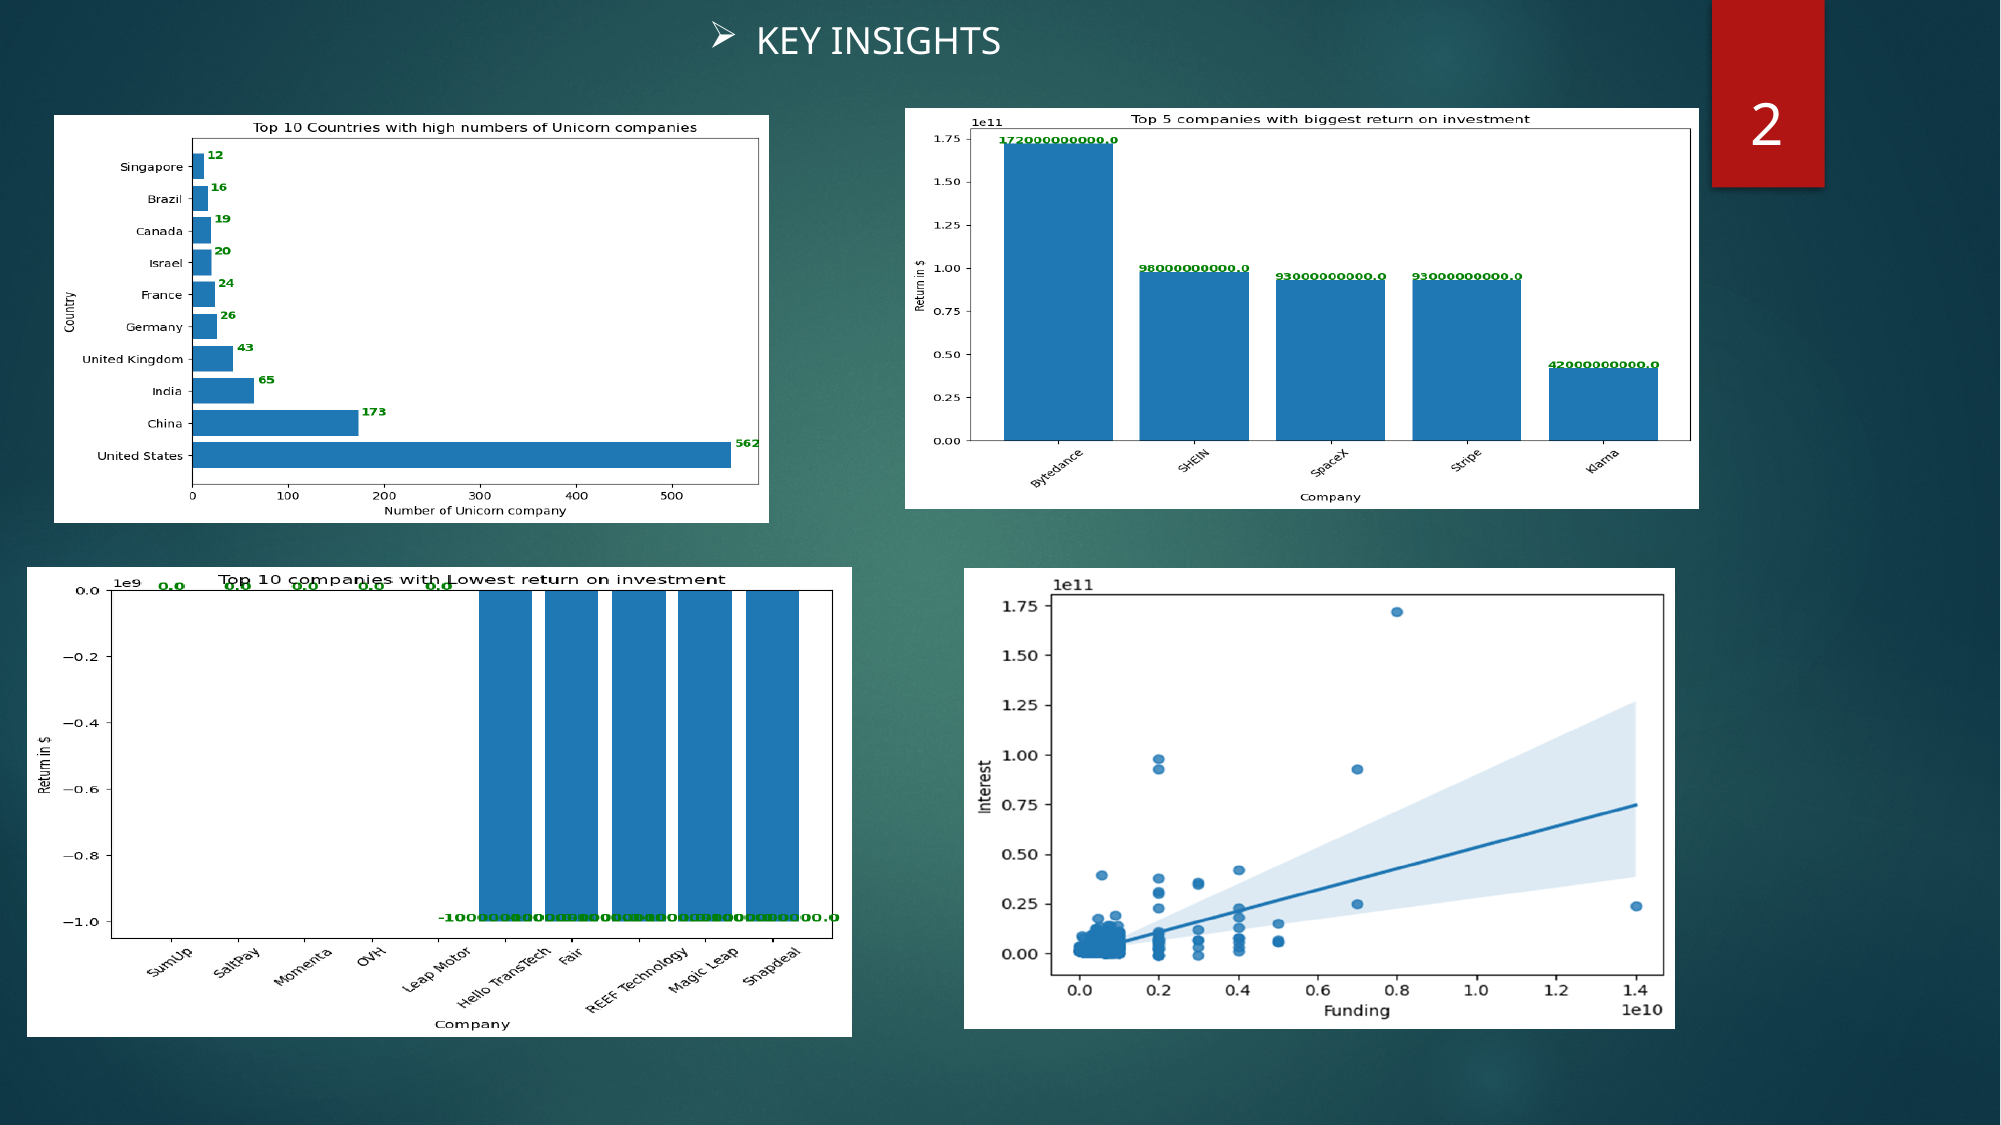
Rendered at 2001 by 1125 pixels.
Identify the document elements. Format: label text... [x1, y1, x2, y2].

picture [964, 568, 1675, 1125]
slide_number 2 [1698, 48, 1836, 175]
picture [0, 114, 852, 1125]
text_box KEY INSIGHTS [694, 10, 1017, 70]
picture [905, 0, 1699, 509]
